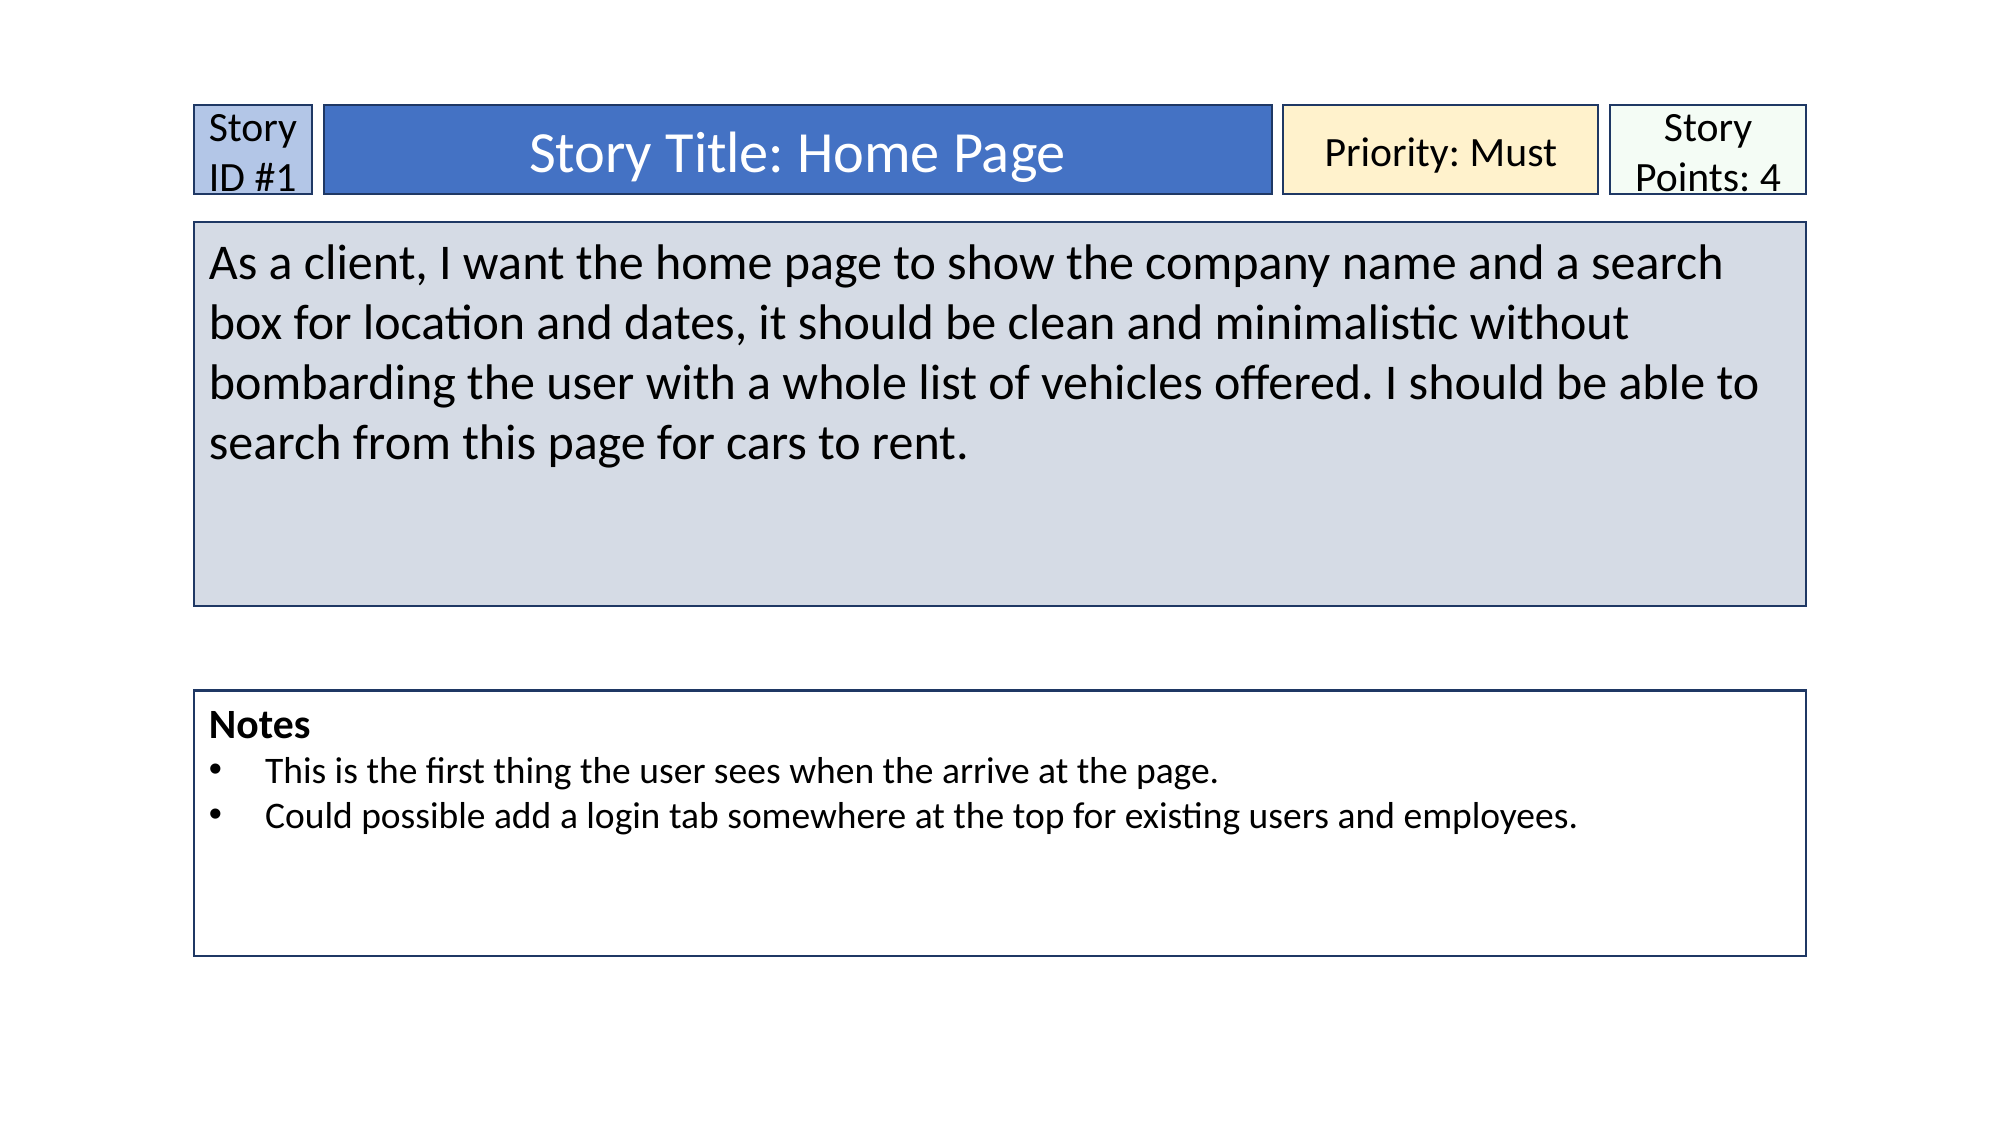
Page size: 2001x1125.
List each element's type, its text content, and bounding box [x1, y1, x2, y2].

text_box As a client, I want the home page to show the company name and a search box for location and dates, it should be clean and minimalistic without bombarding the user with a whole list of vehicles offered. I should be able to search from this page for cars to rent. [193, 222, 1807, 606]
text_box Priority: Must [1283, 105, 1599, 194]
text_box Story Points: 4 [1610, 105, 1807, 194]
text_box Notes This is the first thing the user sees when the arrive at the page. Could possible add a login tab somewhere at the top for existing users and employees. [193, 690, 1807, 957]
text_box Story ID #1 [193, 105, 312, 194]
text_box Story Title: Home Page [323, 105, 1272, 194]
